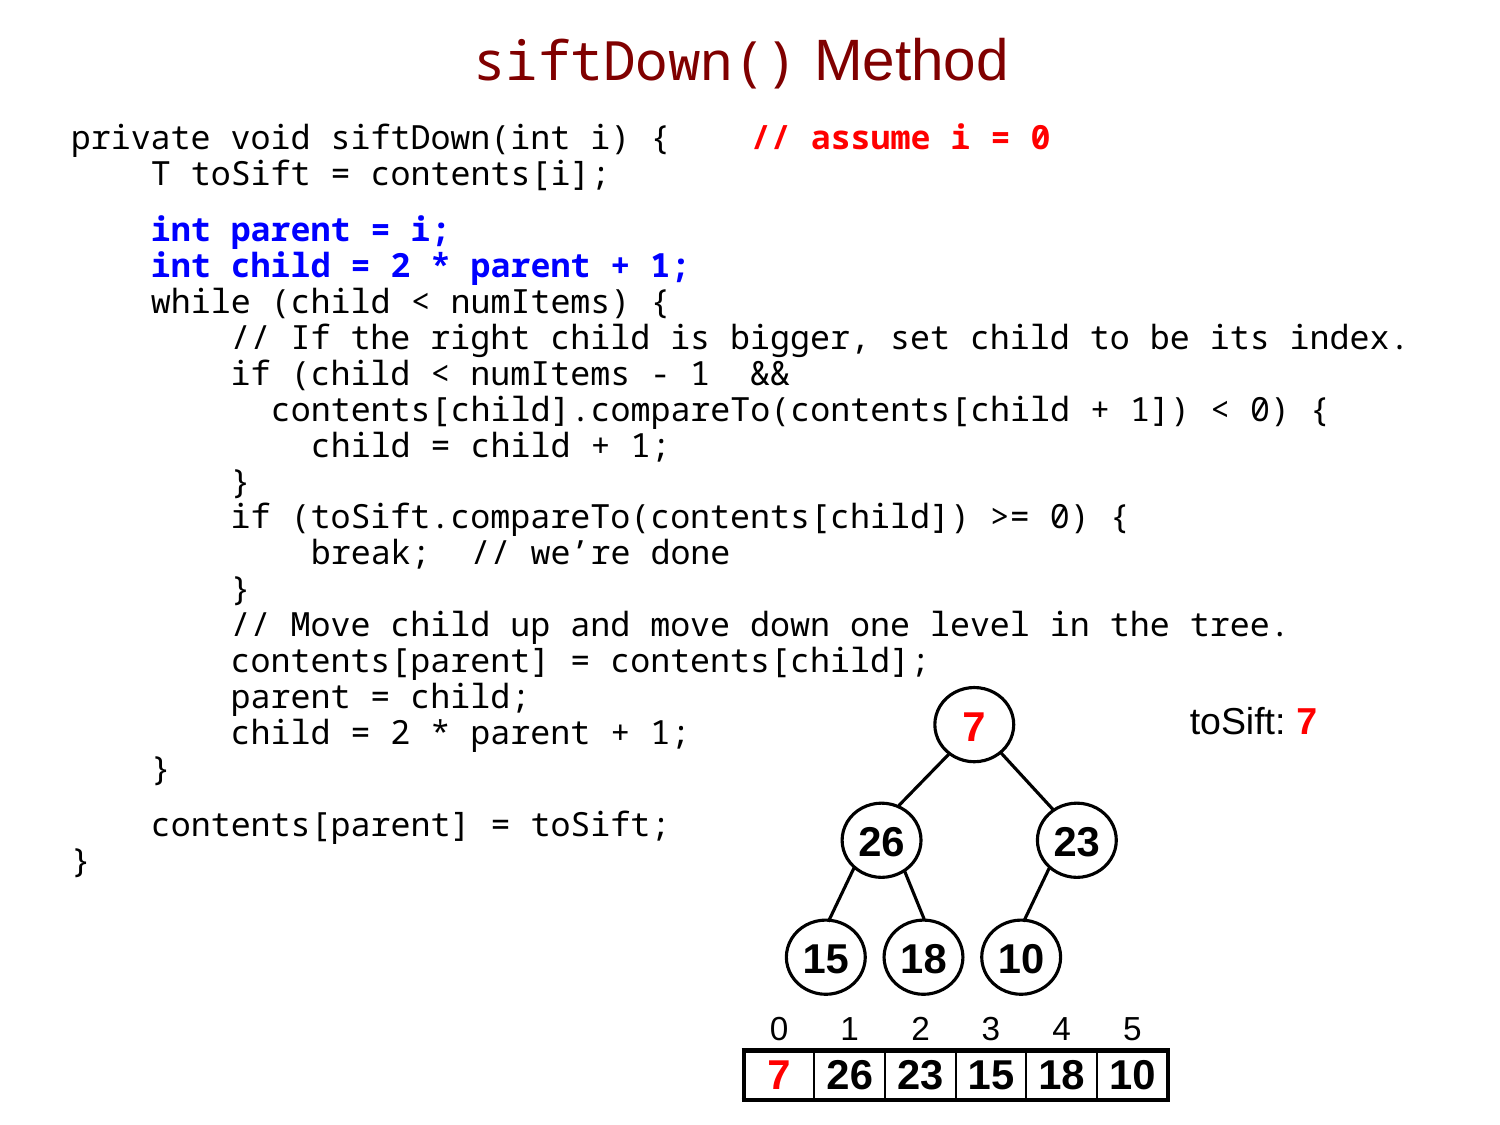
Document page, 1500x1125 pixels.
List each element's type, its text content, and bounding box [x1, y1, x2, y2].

table_header 2 [885, 1008, 956, 1048]
title siftDown() Method [96, 0, 1386, 113]
list private void siftDown(int i) { // assume i = 0 T toSift = contents[i]; int parent = i; int child = 2 * parent + 1; while (child < numItems) { // If the right child is bigger, set child to be its index. if (child < numItems - 1 && contents[child].compareTo(contents[child + 1]) < 0) { child = child + 1; } if (toSift.compareTo(contents[child]) >= 0) { break; // we’re done } // Move child up and move down one level in the tree. contents[parent] = contents[child]; parent = child; child = 2 * parent + 1; } contents[parent] = toSift; } [55, 113, 1500, 1035]
text_box 18 [884, 920, 963, 995]
text_box 10 [981, 920, 1061, 995]
text_box 23 [1037, 803, 1117, 878]
table_header 0 [744, 1008, 814, 1048]
table_cell 23 [886, 1053, 955, 1098]
table_header 5 [1097, 1008, 1168, 1048]
text_box 15 [786, 920, 866, 995]
table_cell 10 [1098, 1053, 1166, 1098]
table_cell 18 [1027, 1053, 1096, 1098]
table_header 4 [1026, 1008, 1097, 1048]
table_cell 7 [746, 1053, 813, 1098]
text_box toSift: 7 [1175, 689, 1332, 750]
table_header 3 [956, 1008, 1026, 1048]
table_header 1 [814, 1008, 885, 1048]
text_box 7 [934, 687, 1014, 762]
text_box 26 [842, 803, 922, 878]
table_cell 26 [815, 1053, 884, 1098]
table_cell 15 [957, 1053, 1025, 1098]
